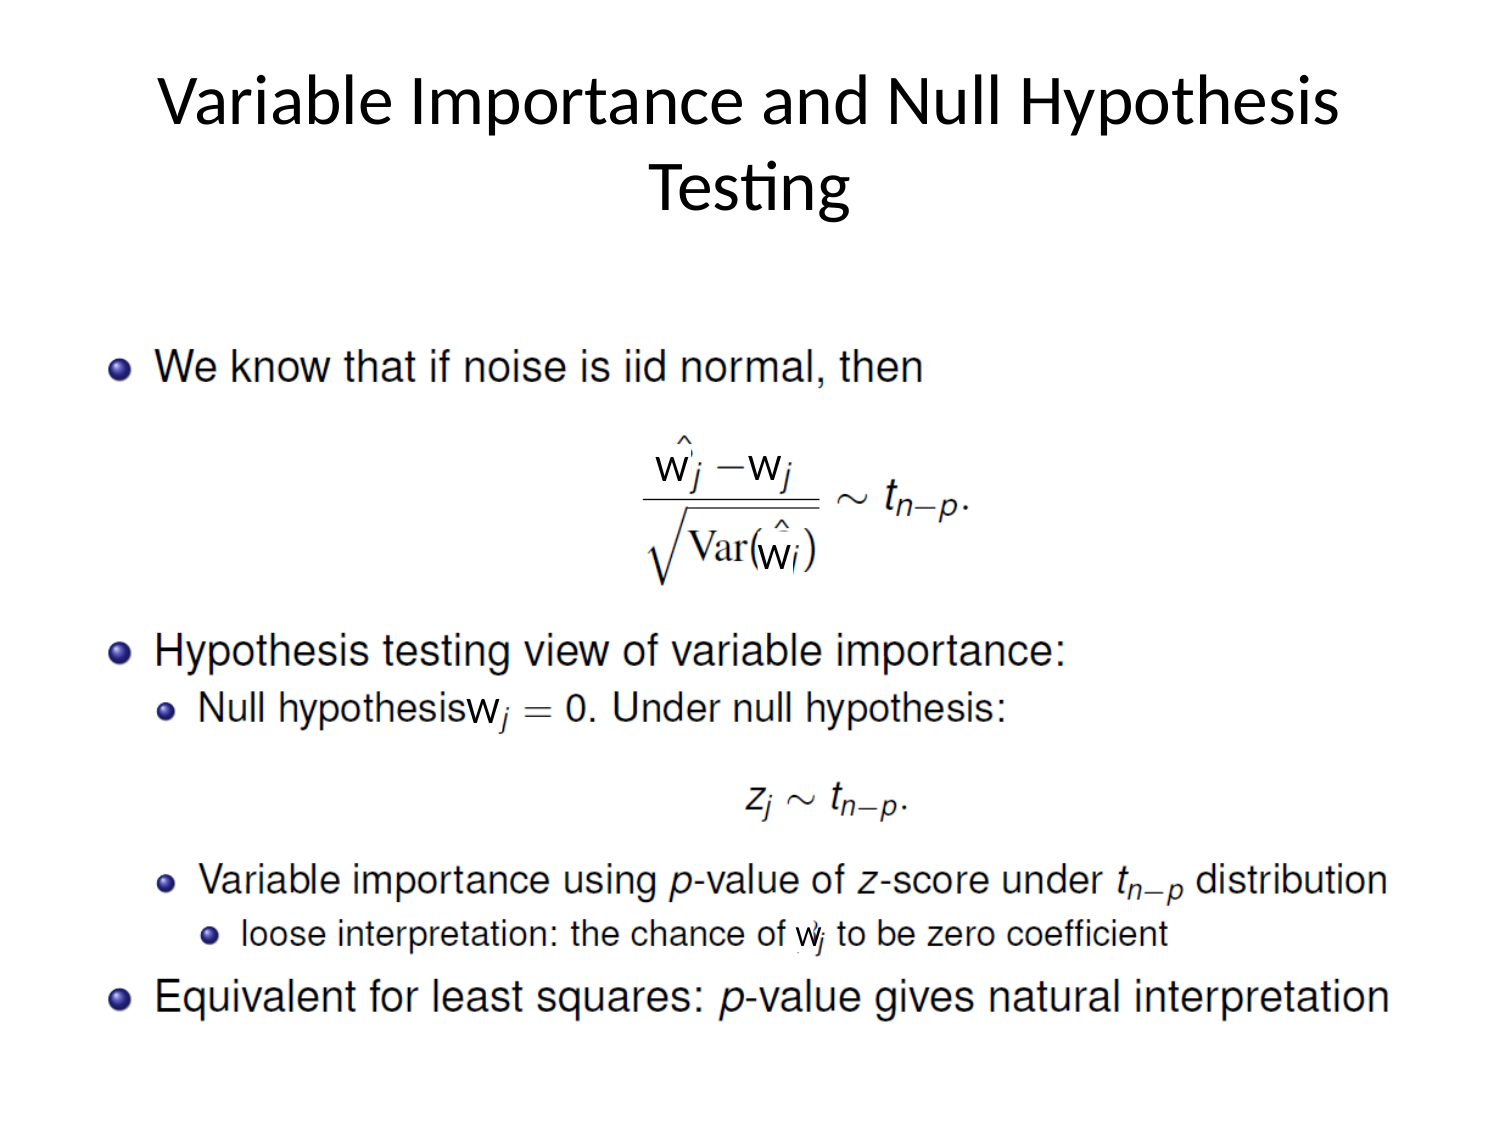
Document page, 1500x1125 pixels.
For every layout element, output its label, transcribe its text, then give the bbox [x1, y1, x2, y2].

title Variable Importance and Null Hypothesis Testing [75, 45, 1425, 233]
picture [89, 326, 1415, 1024]
